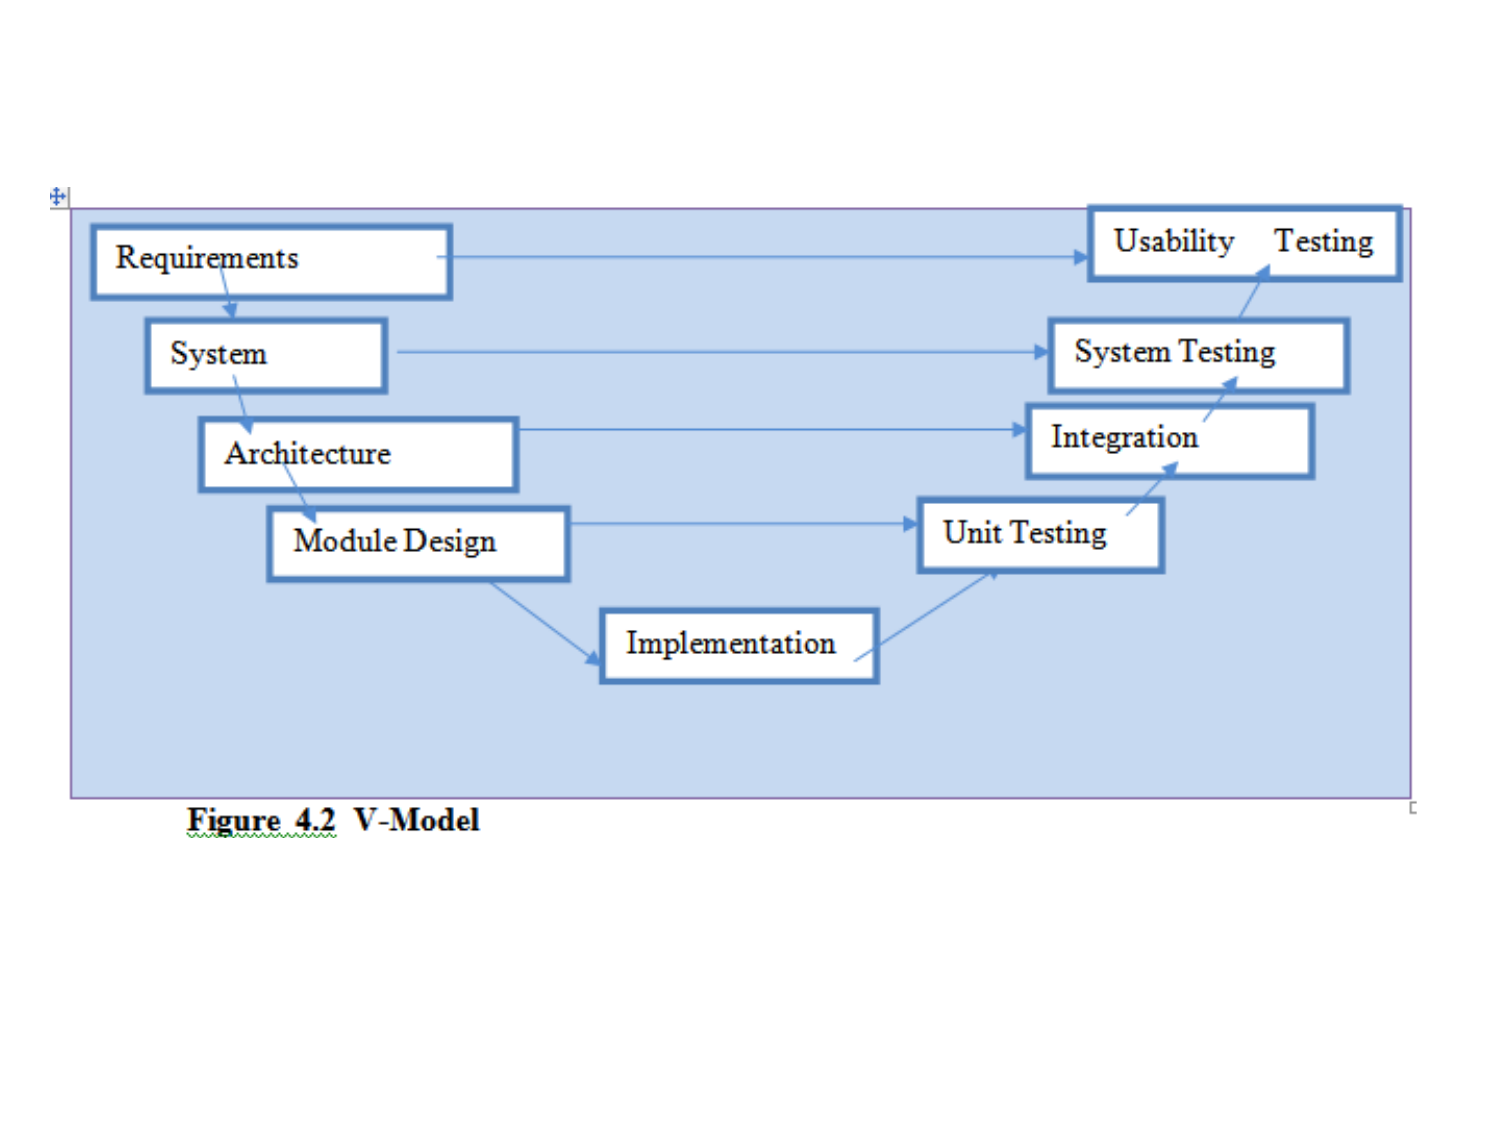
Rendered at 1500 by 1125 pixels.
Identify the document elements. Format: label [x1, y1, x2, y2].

picture [49, 187, 1417, 838]
